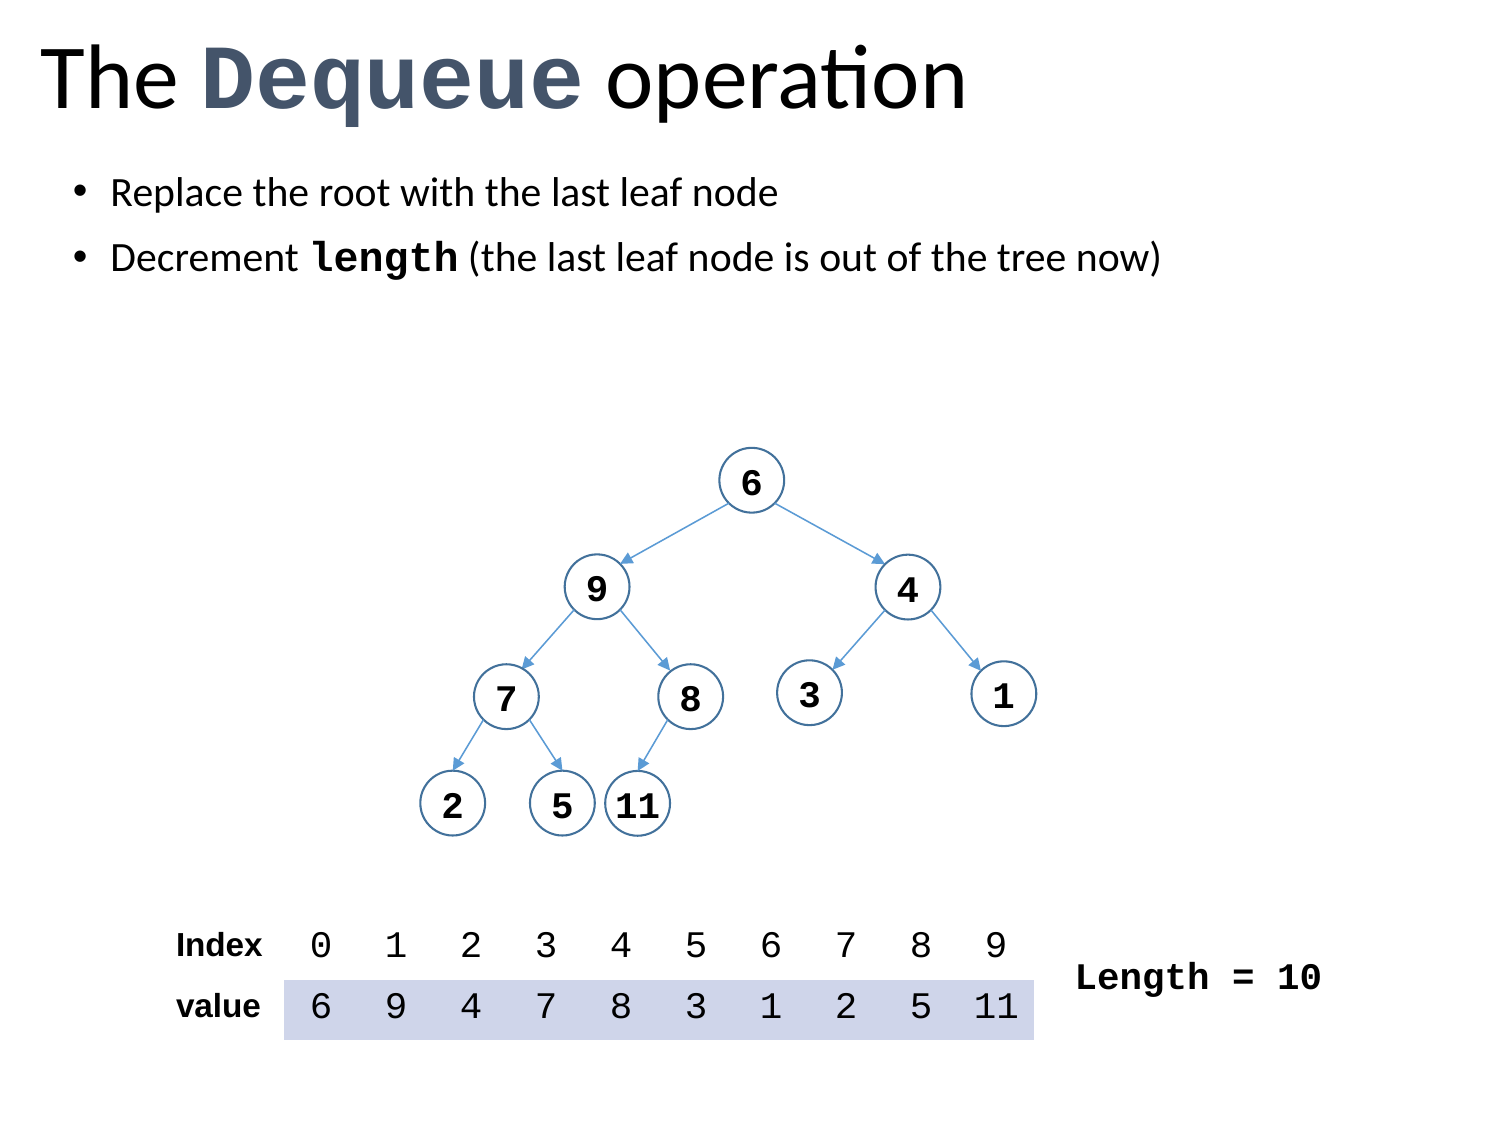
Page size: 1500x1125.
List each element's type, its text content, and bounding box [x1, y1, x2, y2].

table_header Index [161, 919, 284, 980]
table_cell 11 [959, 980, 1034, 1040]
table_cell 6 [284, 980, 359, 1040]
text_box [420, 447, 1037, 837]
table_header 0 [284, 919, 359, 980]
table_header 2 [434, 919, 509, 980]
table_cell 1 [734, 980, 809, 1040]
table_header 3 [509, 919, 584, 980]
table_header 9 [959, 919, 1034, 980]
table_cell 9 [359, 980, 434, 1040]
table_cell value [161, 980, 284, 1040]
table_cell 7 [509, 980, 584, 1040]
table_cell 5 [884, 980, 959, 1040]
table_cell 4 [434, 980, 509, 1040]
title The Dequeue operation [25, 26, 1469, 138]
table_header 7 [809, 919, 884, 980]
table_cell 2 [809, 980, 884, 1040]
table_header 5 [659, 919, 734, 980]
list Replace the root with the last leaf node Decrement length (the last leaf node is out of the tree now) [57, 162, 1468, 514]
text_box Length = 10 [1059, 944, 1339, 1005]
table_header 6 [734, 919, 809, 980]
table_header 1 [359, 919, 434, 980]
table_header 4 [584, 919, 659, 980]
table_header 8 [884, 919, 959, 980]
table_cell 8 [584, 980, 659, 1040]
table_cell 3 [659, 980, 734, 1040]
